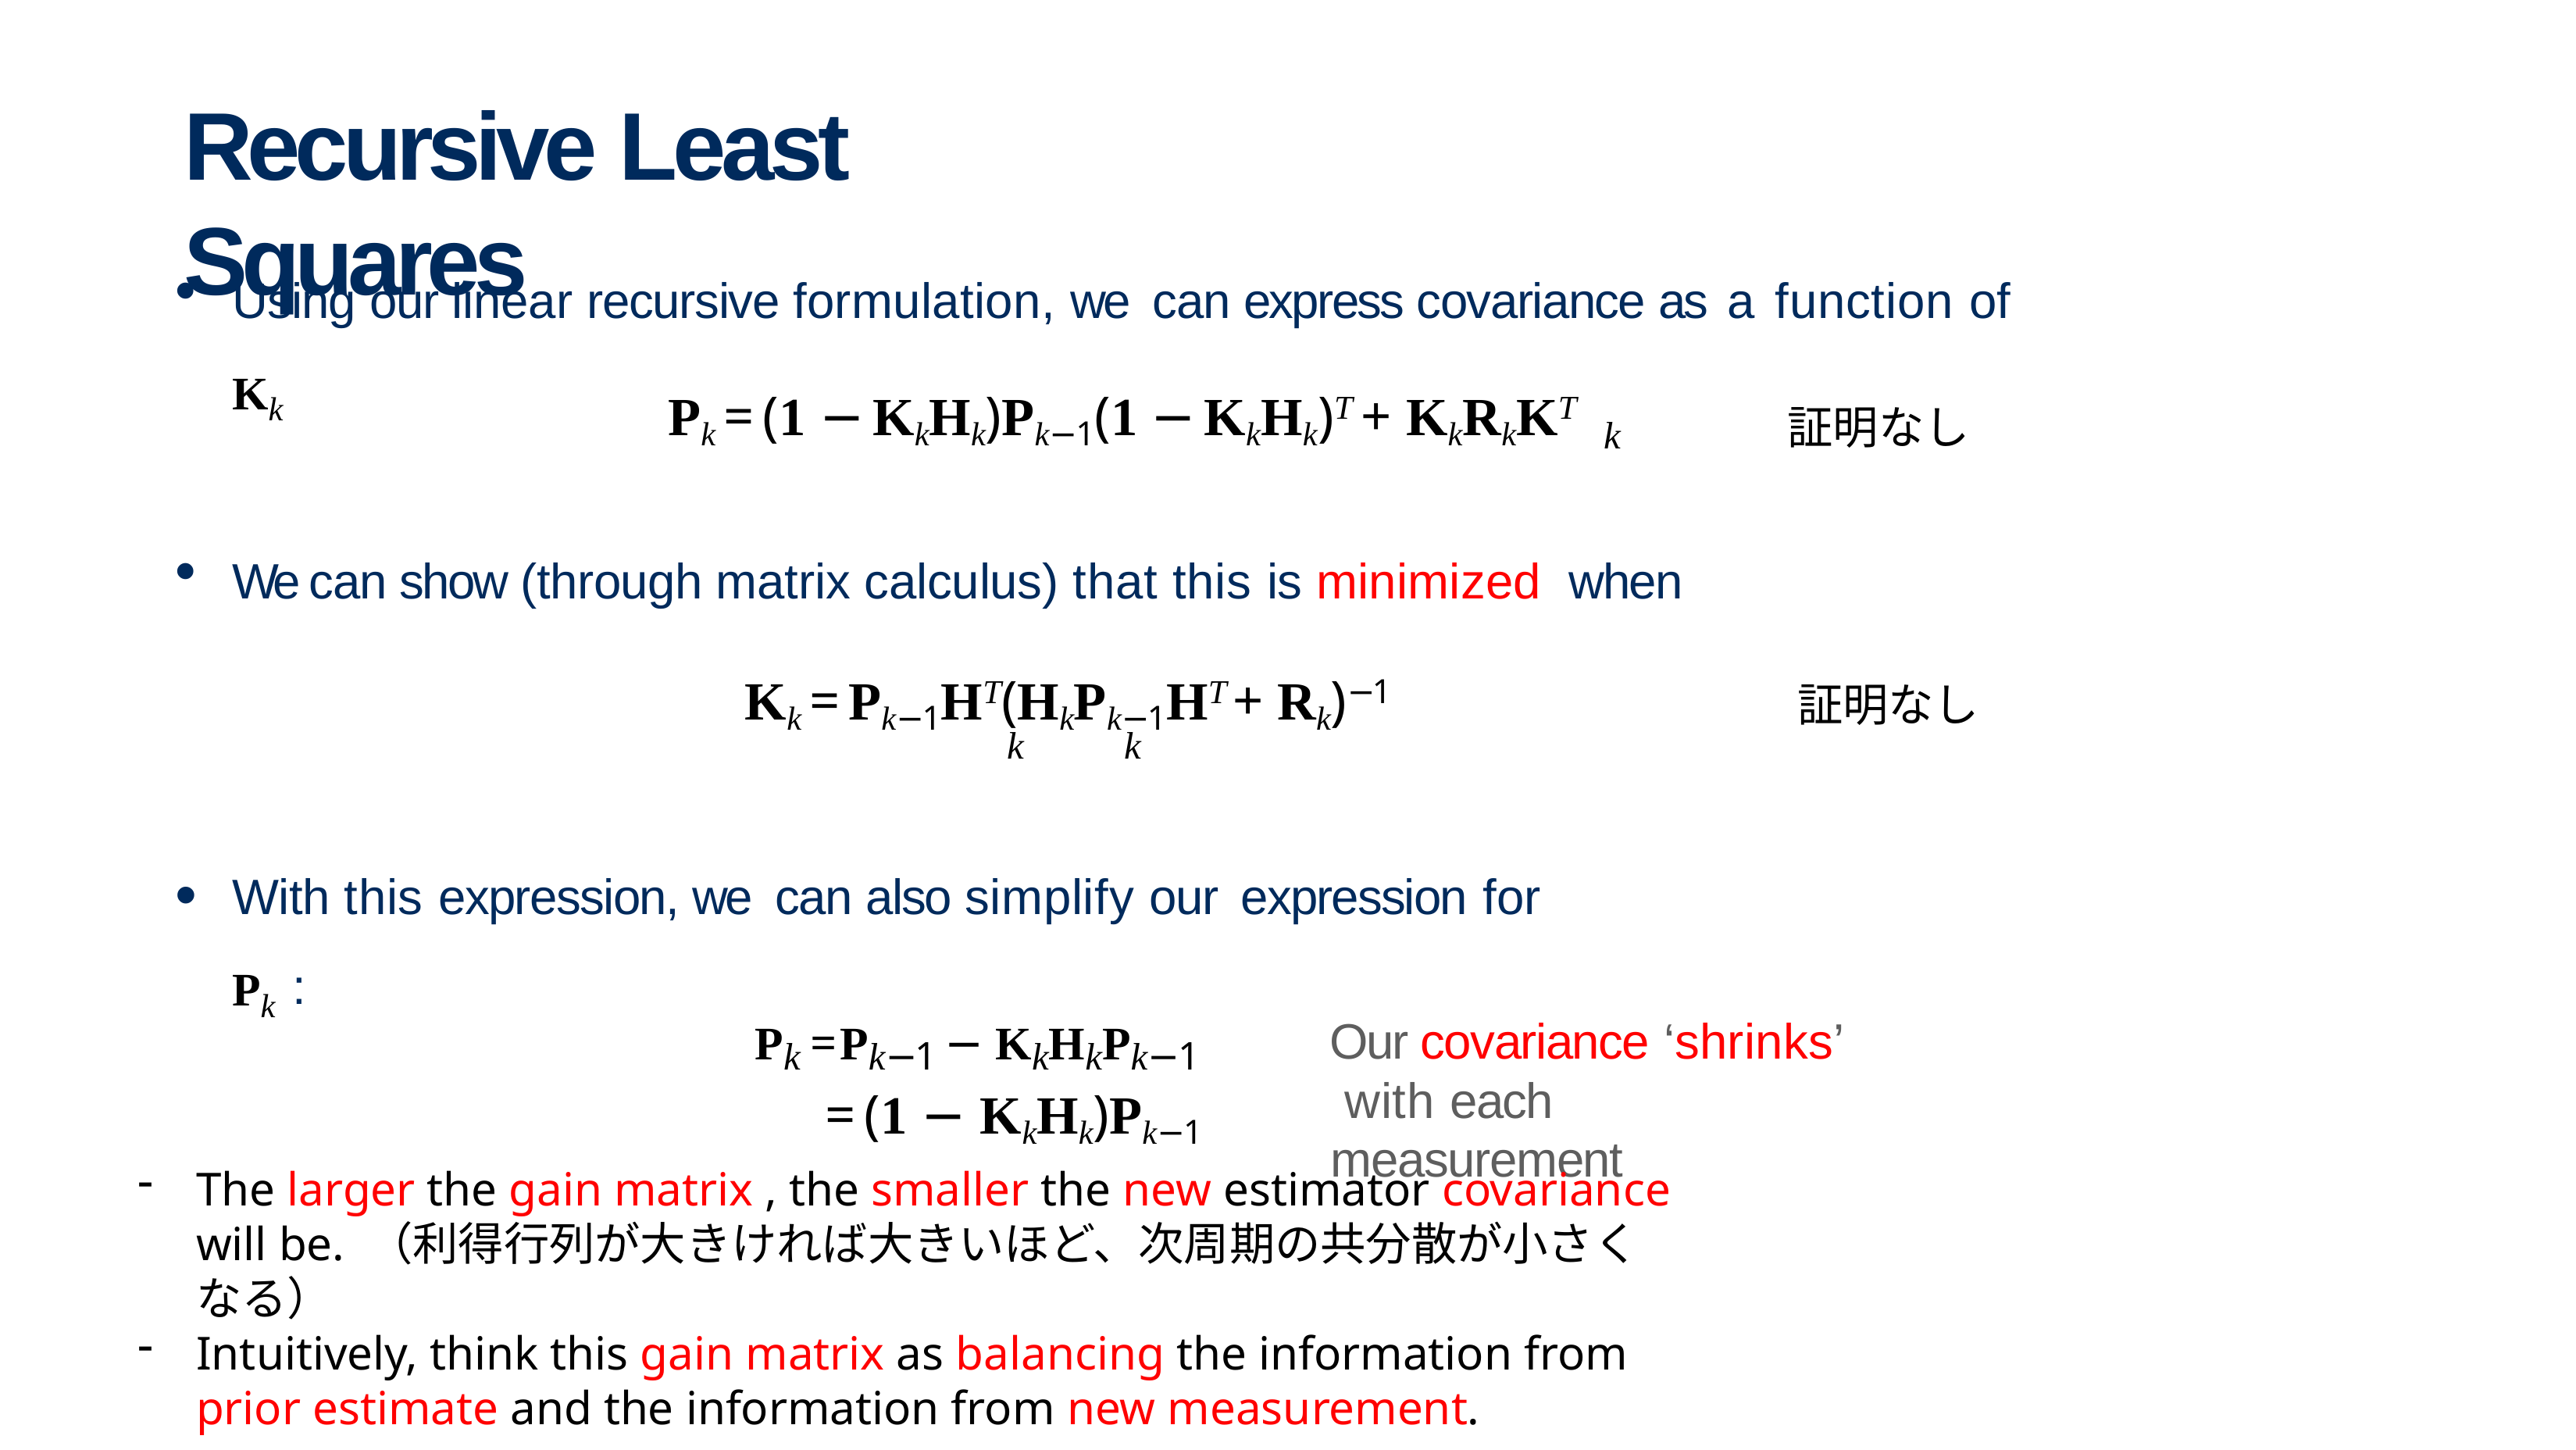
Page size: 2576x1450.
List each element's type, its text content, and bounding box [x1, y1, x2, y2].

text_box Pk = Pk−1 − KkHkPk−1 = (1 − KkHk)Pk−1 [750, 1020, 1247, 1151]
text_box Our covariance ‘shrinks’ with each measurement [1328, 1005, 1850, 1188]
title Recursive Least Squares [182, 81, 1216, 327]
text_box The larger the gain matrix , the smaller the new estimator covariance will be. （利得行列が大きければ大きいほど、次周期の共分散が小さくなる） Intuitively, think this gain matrix as balancing the information from prior estimate and the information from new measurement. [126, 1154, 1692, 1440]
text_box 証明なし [1786, 670, 2040, 737]
text_box We can show (through matrix calculus) that this is minimized when Kk = Pk−1HT(HkPk−1HT + Rk)−1 k k With this expression, we can also simplify our expression for Pk : [169, 547, 1692, 1025]
text_box k [1602, 409, 1622, 457]
text_box 証明なし [1775, 392, 2030, 459]
text_box Using our linear recursive formulation, we can express covariance as a function of Kk [172, 266, 2085, 428]
text_box Pk = (1 − KkHk)Pk−1(1 − KkHk)T + KkRkKT [663, 376, 1630, 452]
